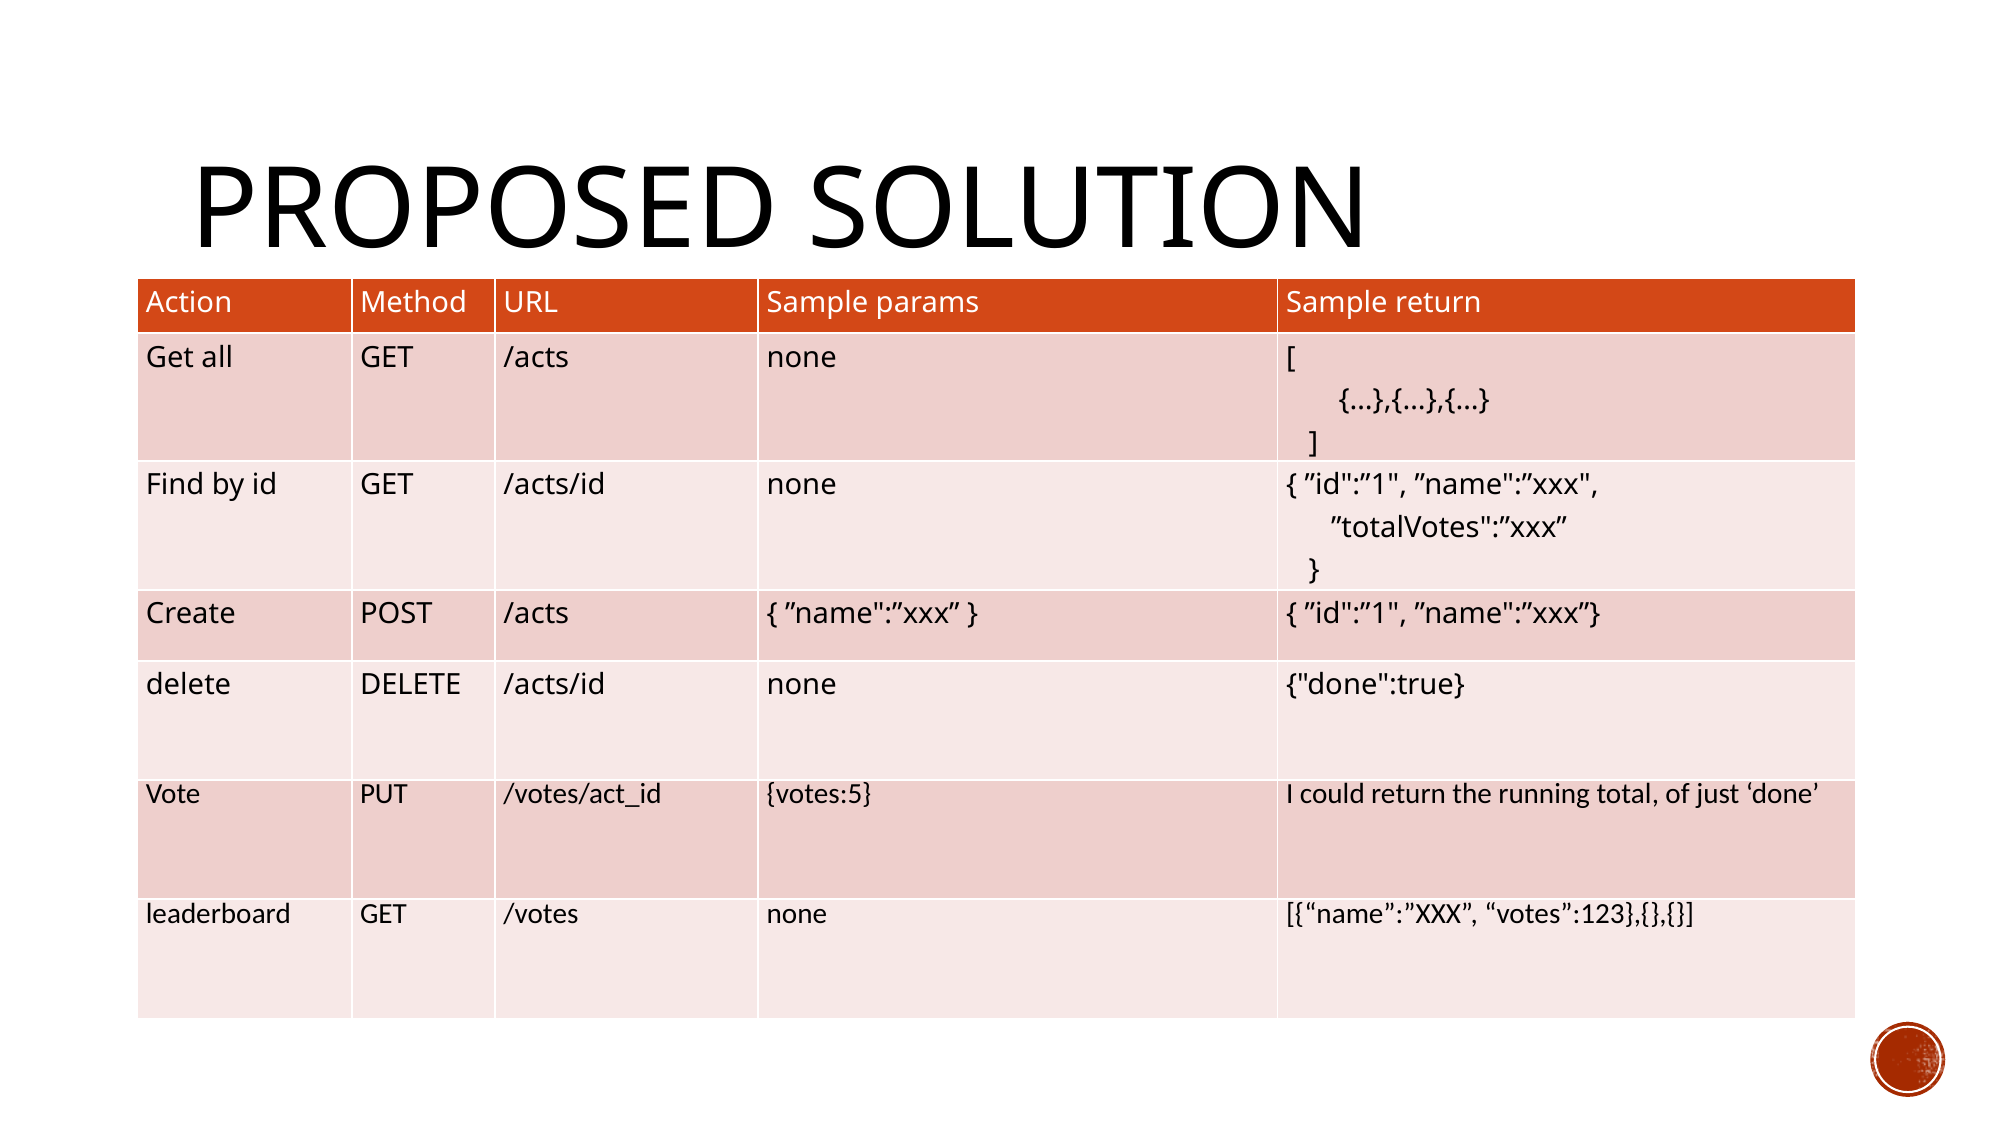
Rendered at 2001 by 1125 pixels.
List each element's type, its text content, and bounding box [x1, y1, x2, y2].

table_cell I could return the running total, of just ‘done’ [1278, 781, 1855, 898]
table_cell Create [138, 591, 351, 660]
table_cell {votes:5} [759, 781, 1277, 898]
table_cell { ”id":”1", ”name":”xxx", ”totalVotes":”xxx” } [1278, 462, 1855, 589]
table_cell /acts/id [496, 462, 757, 589]
table_cell leaderboard [138, 900, 351, 1018]
table_cell delete [138, 662, 351, 779]
table_header Action [138, 279, 351, 332]
table_cell Find by id [138, 462, 351, 589]
table_cell GET [353, 900, 494, 1018]
table_cell Vote [138, 781, 351, 898]
table_cell none [759, 662, 1277, 779]
table_cell /acts [496, 591, 757, 660]
table_cell /votes/act_id [496, 781, 757, 898]
table_cell /votes [496, 900, 757, 1018]
table_cell { ”id":”1", ”name":”xxx”} [1278, 591, 1855, 660]
table_cell PUT [353, 781, 494, 898]
table_cell none [759, 334, 1277, 460]
table_cell none [759, 900, 1277, 1018]
table_cell /acts [496, 334, 757, 460]
table_cell none [759, 462, 1277, 589]
table_cell /acts/id [496, 662, 757, 779]
table_cell GET [353, 462, 494, 589]
table_header Sample params [759, 279, 1277, 332]
title Proposed Solution [175, 79, 1826, 277]
table_header URL [496, 279, 757, 332]
table_cell [ {…},{…},{…} ] [1278, 334, 1855, 460]
table_header Sample return [1278, 279, 1855, 332]
table_cell GET [353, 334, 494, 460]
table_cell DELETE [353, 662, 494, 779]
table_cell Get all [138, 334, 351, 460]
table_cell {"done":true} [1278, 662, 1855, 779]
table_cell POST [353, 591, 494, 660]
table_cell [{“name”:”XXX”, “votes”:123},{},{}] [1278, 900, 1855, 1018]
table_header Method [353, 279, 494, 332]
table_cell { ”name":”xxx” } [759, 591, 1277, 660]
